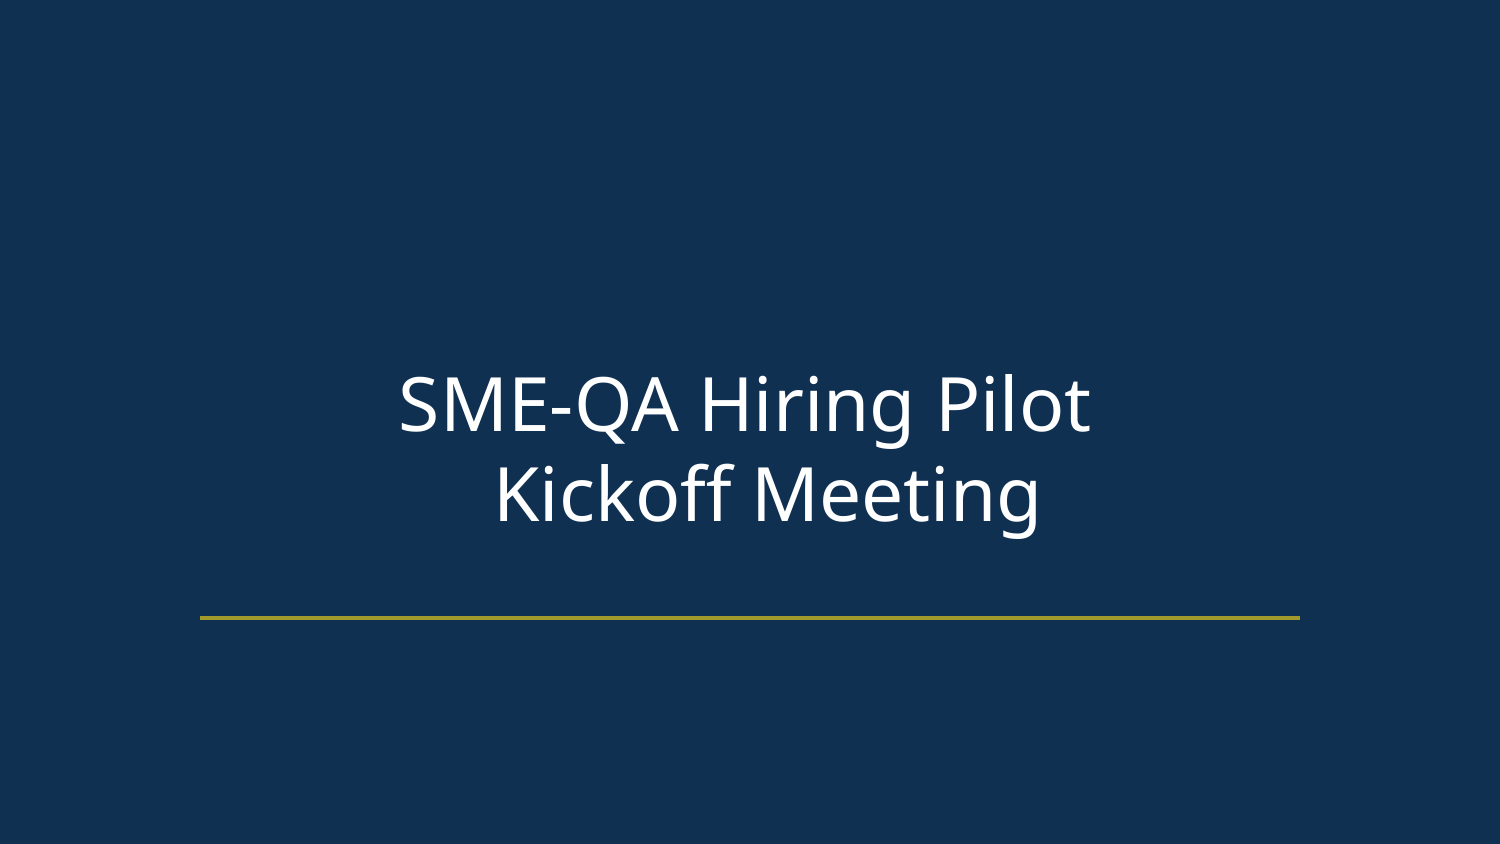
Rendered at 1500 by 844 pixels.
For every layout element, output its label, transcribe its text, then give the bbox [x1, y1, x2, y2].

list SME-QA Hiring Pilot Kickoff Meeting [191, 321, 1293, 572]
